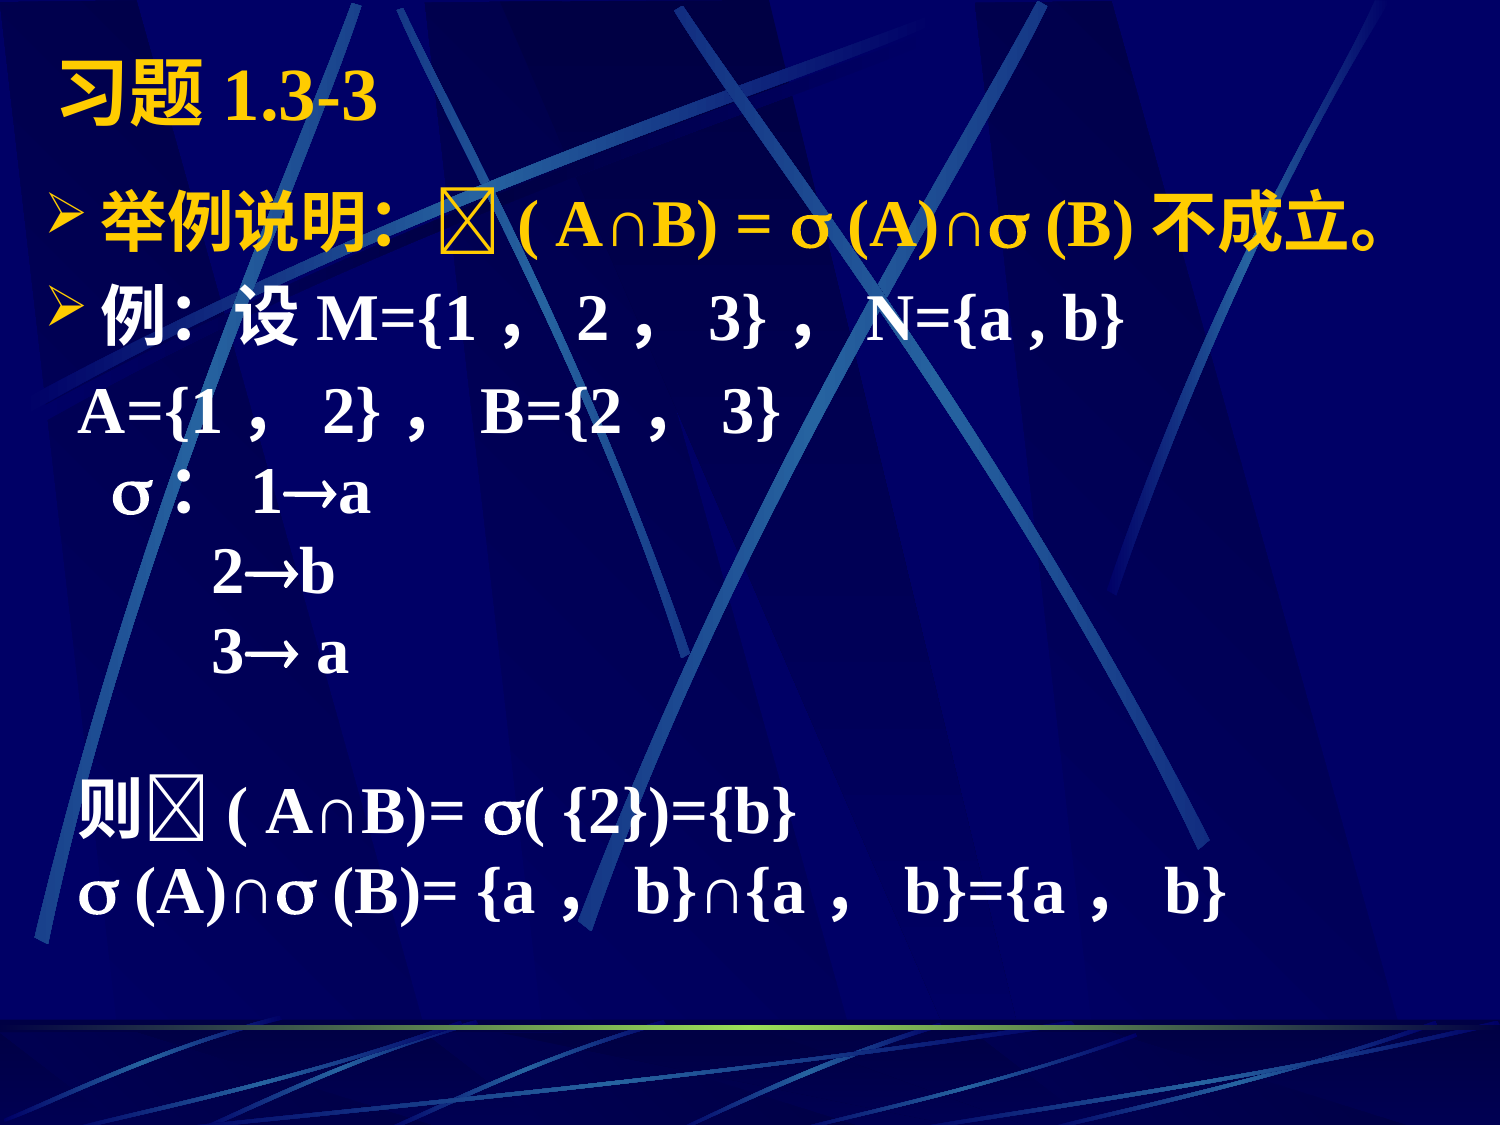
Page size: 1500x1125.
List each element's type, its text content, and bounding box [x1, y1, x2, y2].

title 习题1.3-3 [39, 28, 1315, 140]
list 举例说明：( A∩B) =  (A)∩ (B)不成立。 例：设M={1，2，3}，N={a , b} A={1，2}，B={2，3} ：1a 2b 3 a 则( A∩B)= ( {2})={b}  (A)∩ (B)= {a，b}∩{a，b}={a，b} [29, 172, 1480, 1055]
